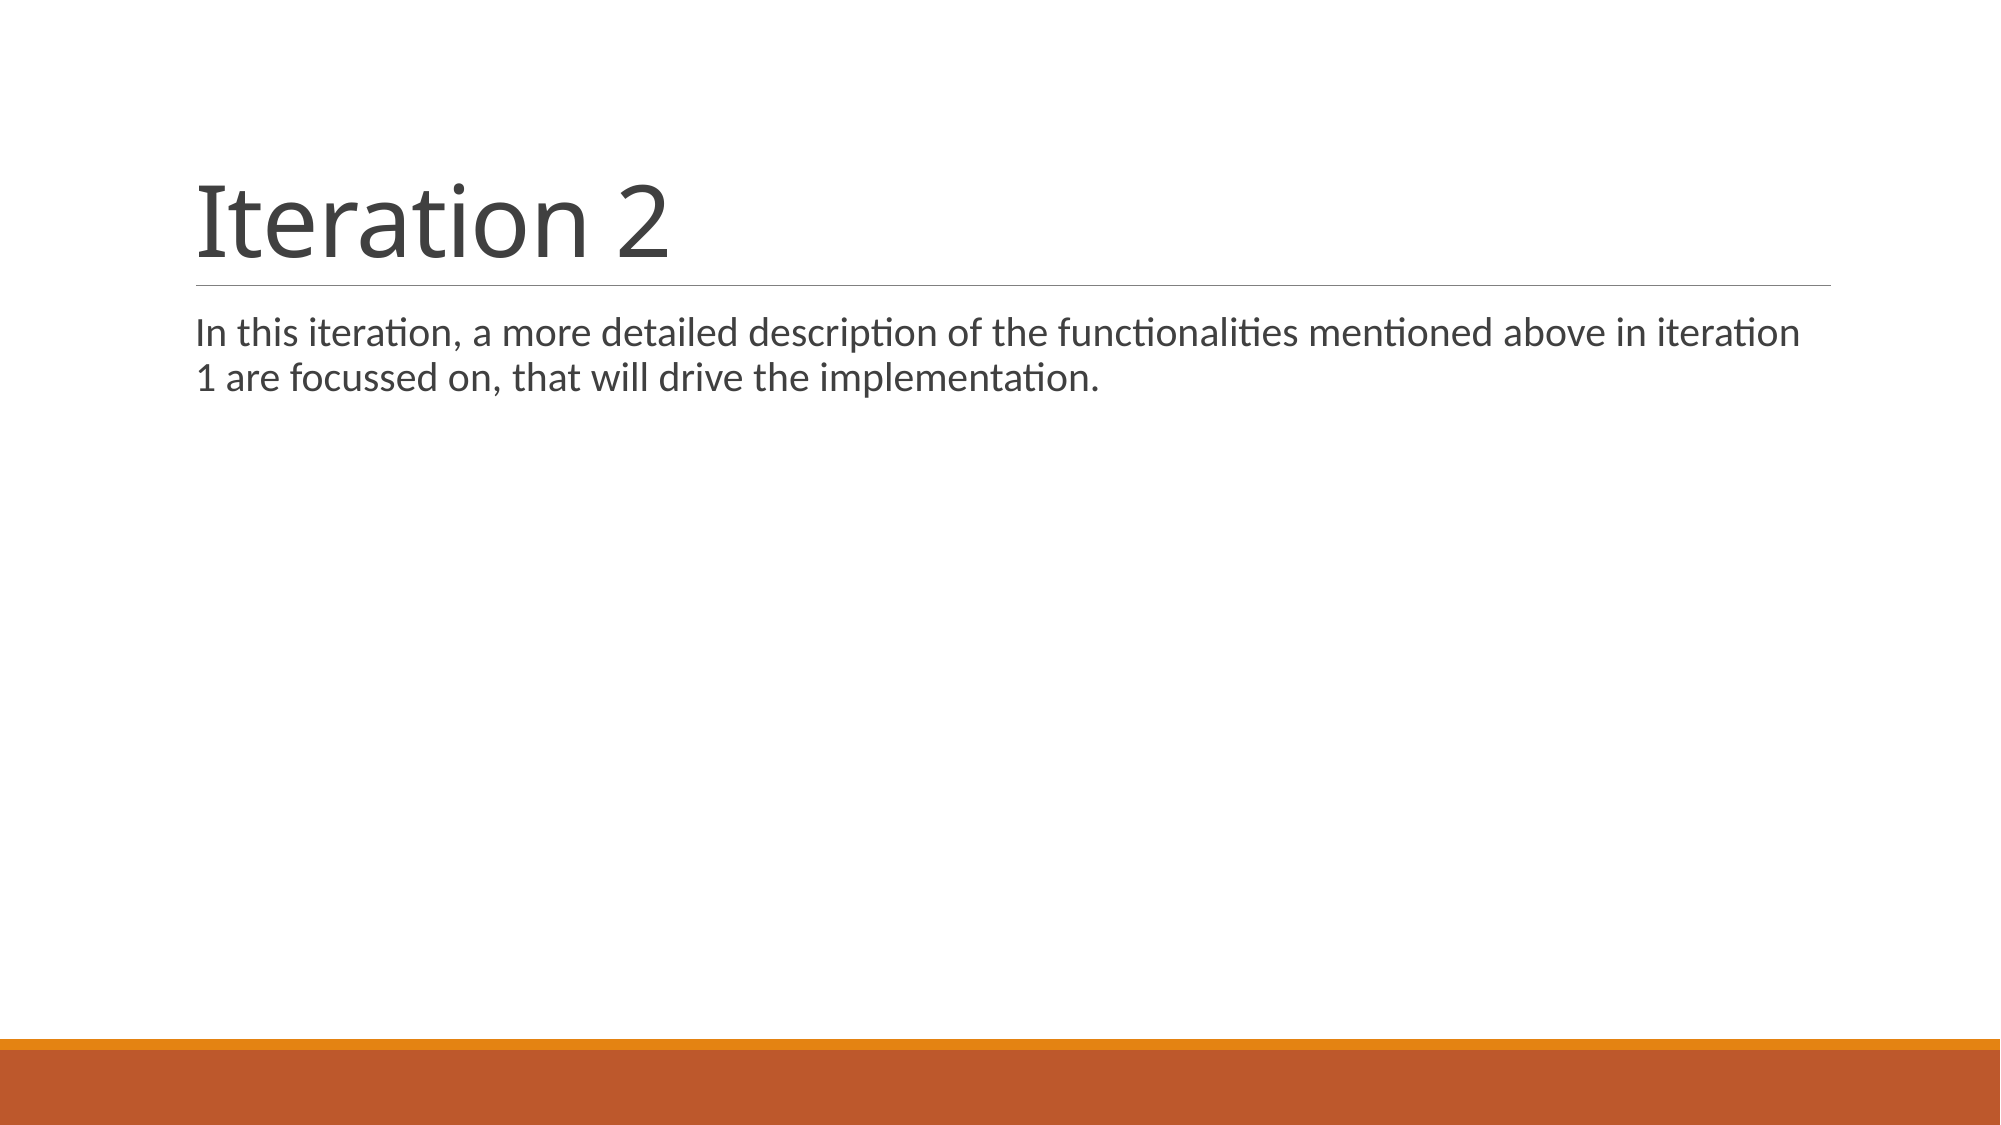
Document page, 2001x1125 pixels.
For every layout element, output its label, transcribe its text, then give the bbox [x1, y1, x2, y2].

title Iteration 2 [180, 47, 1830, 285]
list In this iteration, a more detailed description of the functionalities mentioned above in iteration 1 are focussed on, that will drive the implementation. [180, 302, 1830, 963]
